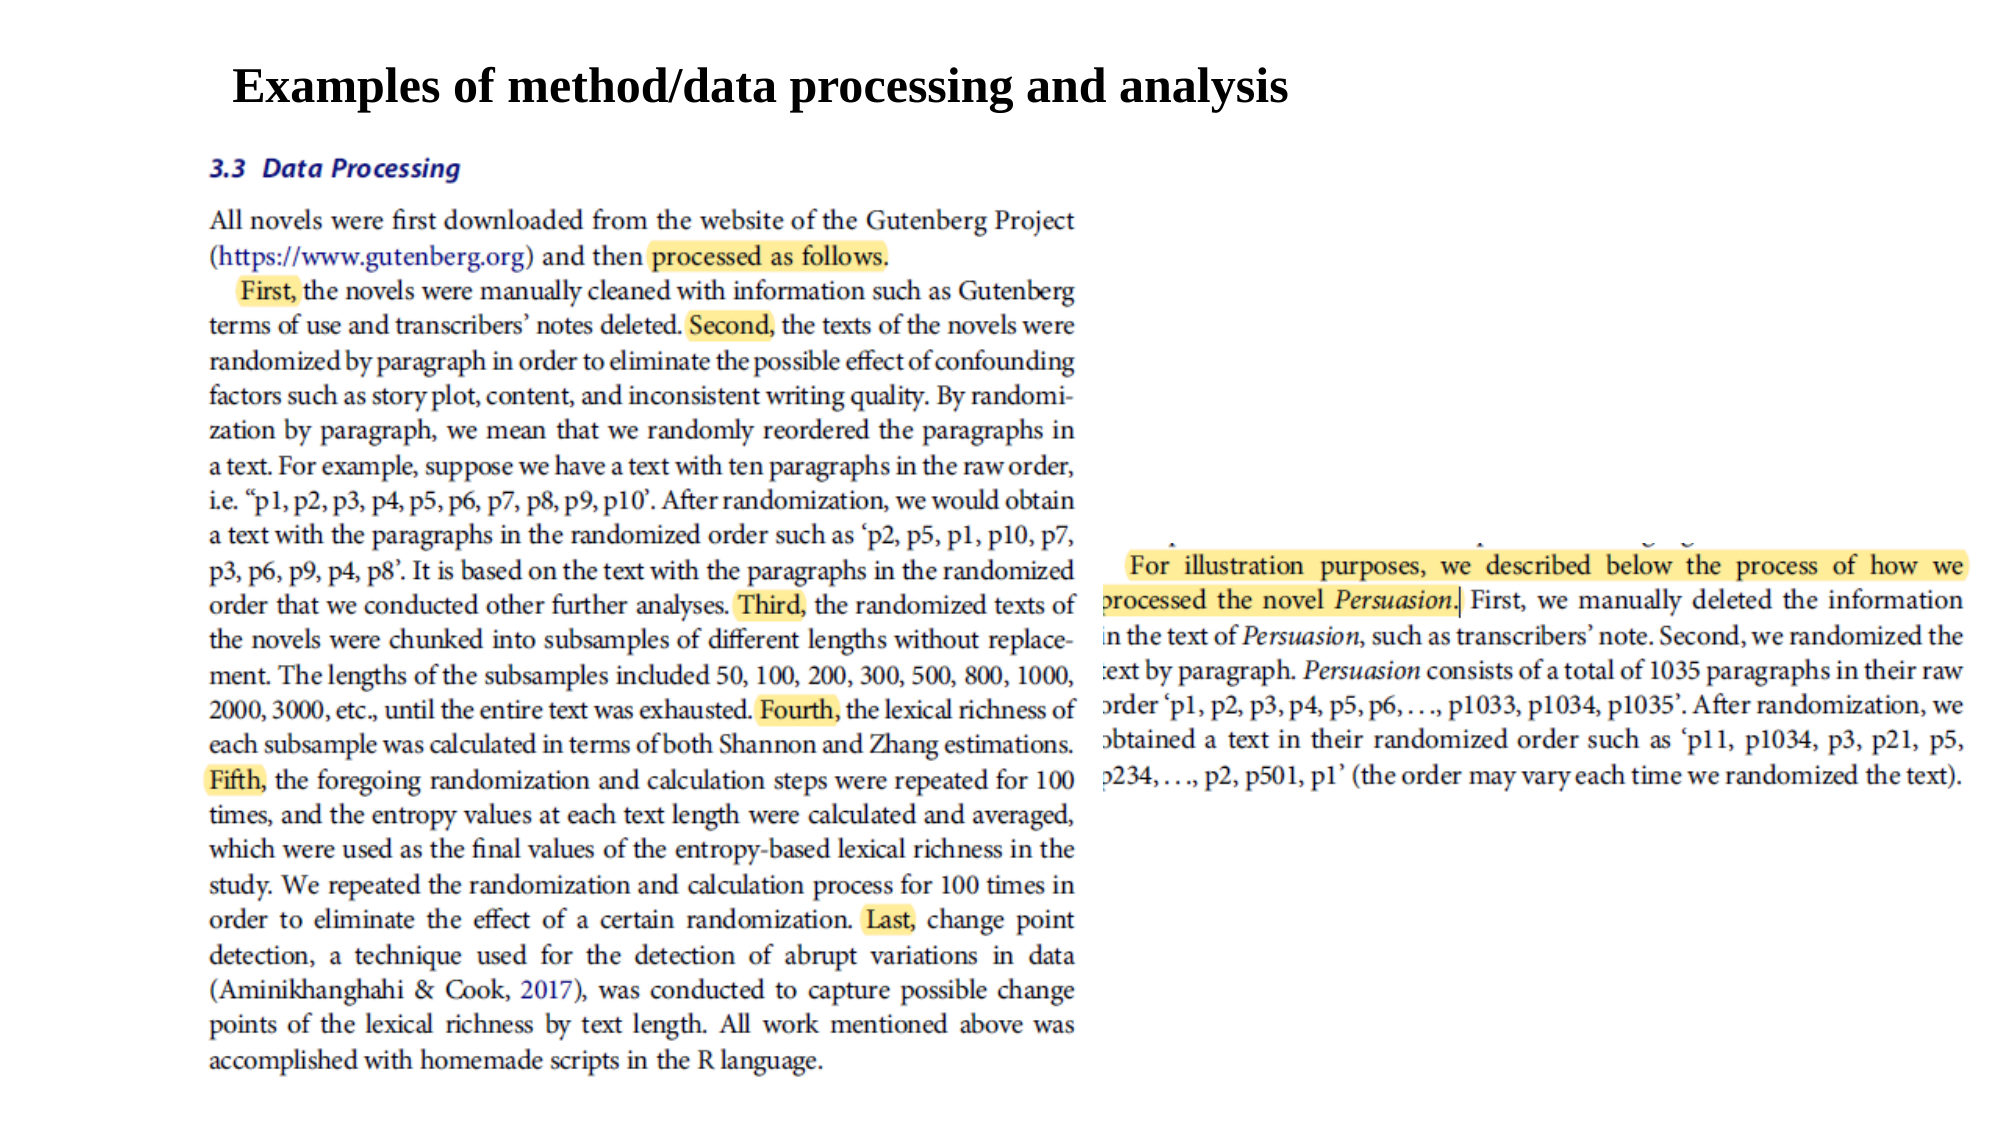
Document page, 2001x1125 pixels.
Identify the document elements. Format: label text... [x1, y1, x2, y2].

text_box Examples of method/data processing and analysis [217, 45, 1686, 121]
picture [180, 137, 2000, 1080]
